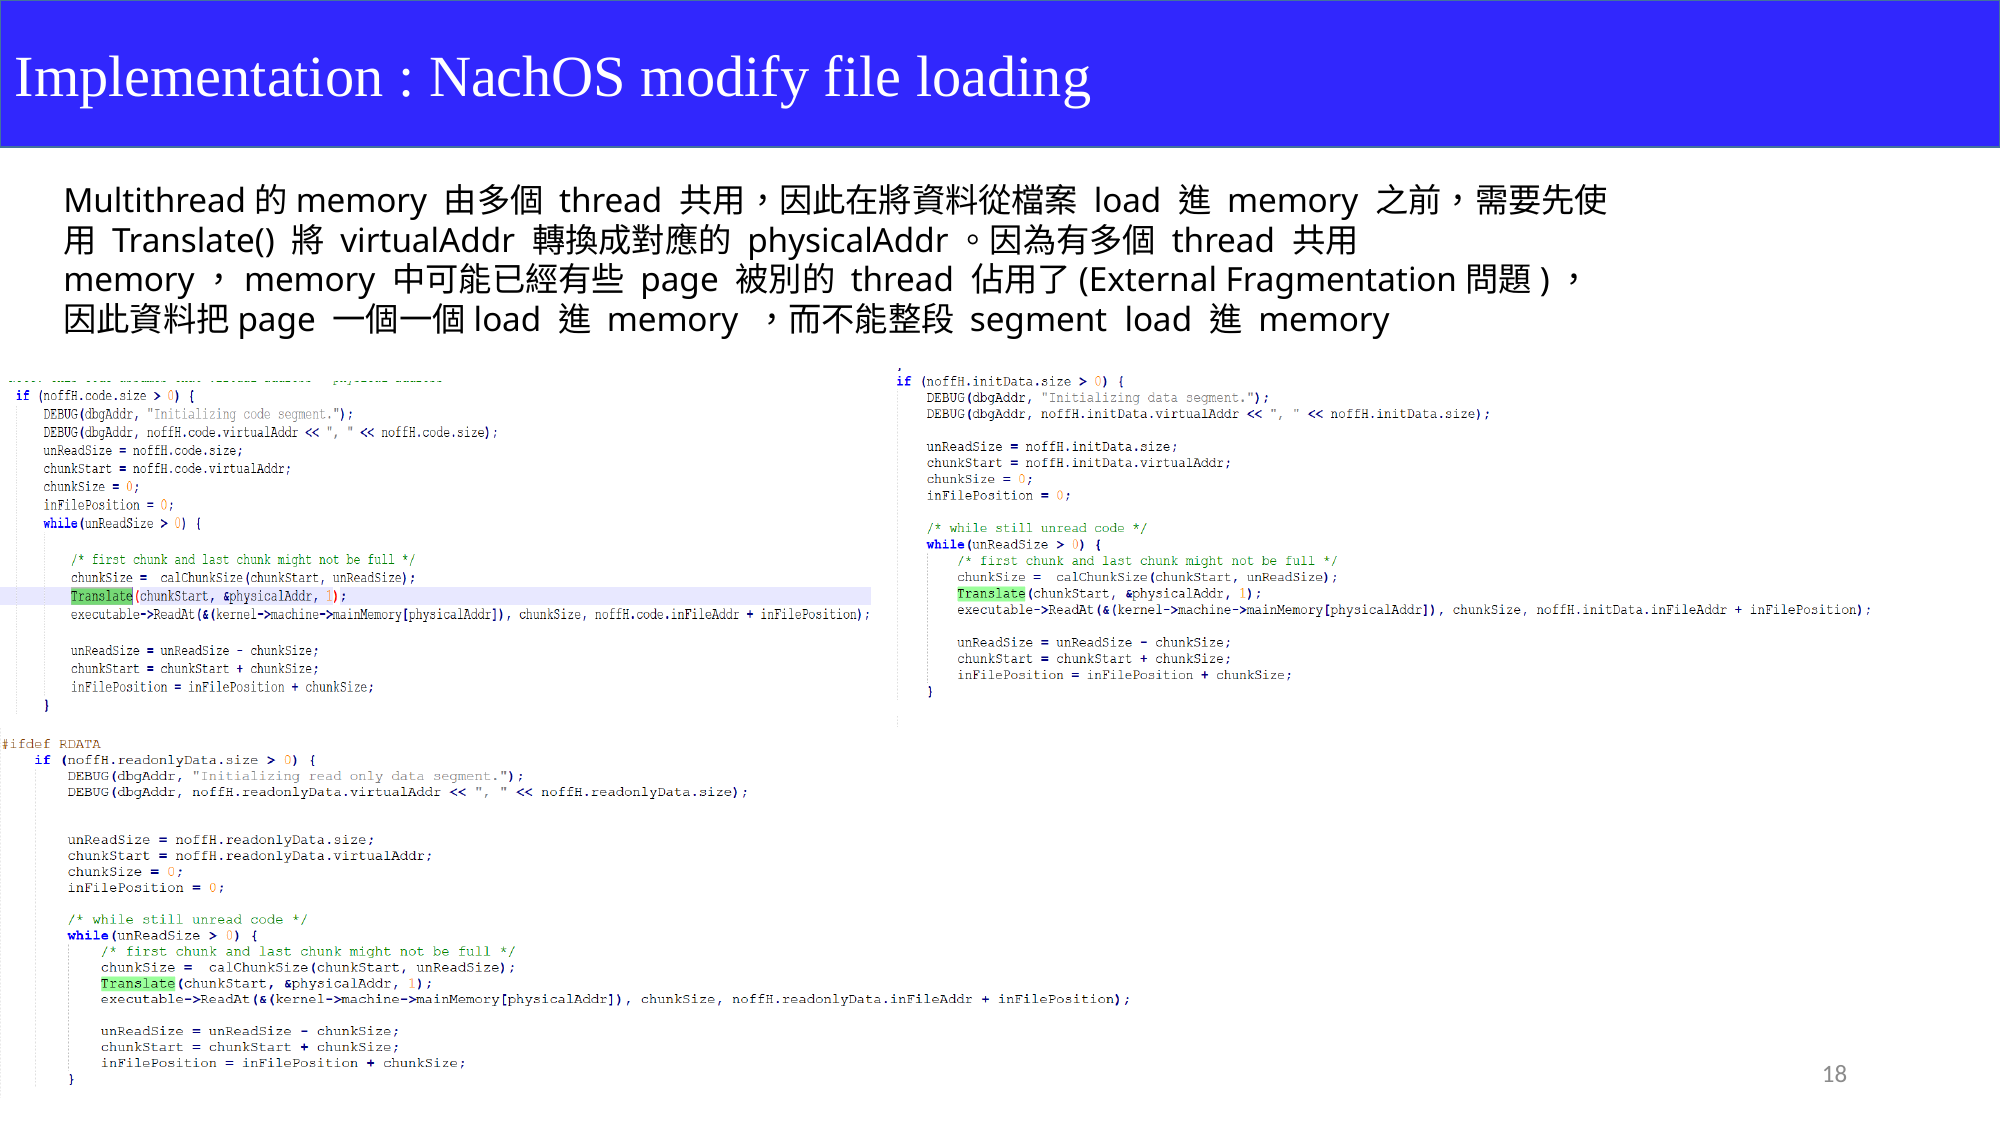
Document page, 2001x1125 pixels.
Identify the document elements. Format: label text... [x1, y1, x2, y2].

slide_number 18 [1412, 1042, 1863, 1103]
picture [0, 368, 1902, 1098]
text_box Implementation : NachOS modify file loading [0, 0, 2000, 148]
text_box Multithread的memory 由多個 thread 共用，因此在將資料從檔案 load 進 memory 之前，需要先使用 Translate() 將 virtualAddr 轉換成對應的 physicalAddr。因為有多個 thread 共用 memory，memory 中可能已經有些 page 被別的 thread 佔用了(External Fragmentation問題)，因此資料把page 一個一個load 進 memory ，而不能整段 segment load 進 memory [48, 171, 1638, 346]
